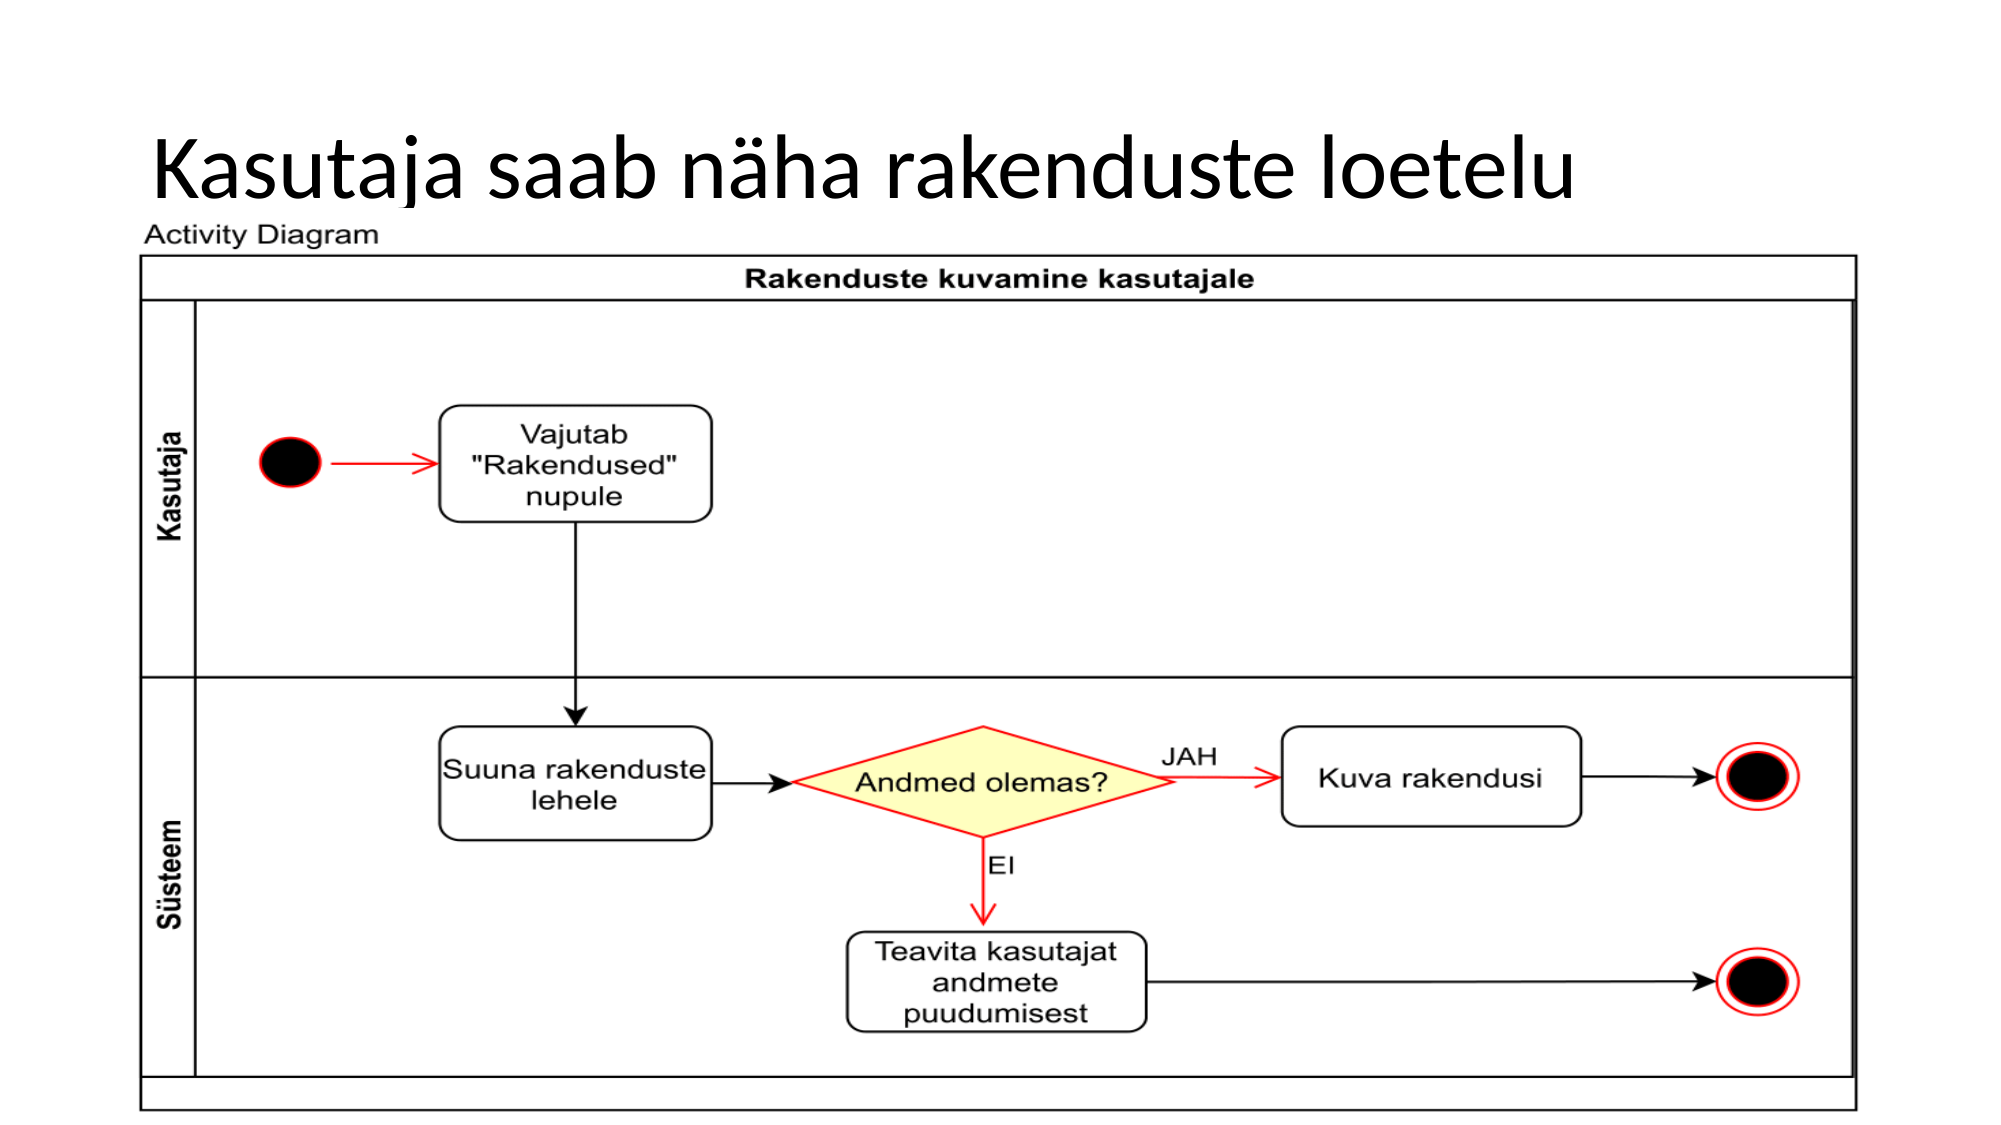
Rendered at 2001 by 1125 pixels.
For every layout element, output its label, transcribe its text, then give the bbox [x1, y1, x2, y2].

title Kasutaja saab näha rakenduste loetelu [137, 59, 1863, 208]
picture [137, 208, 1863, 1117]
